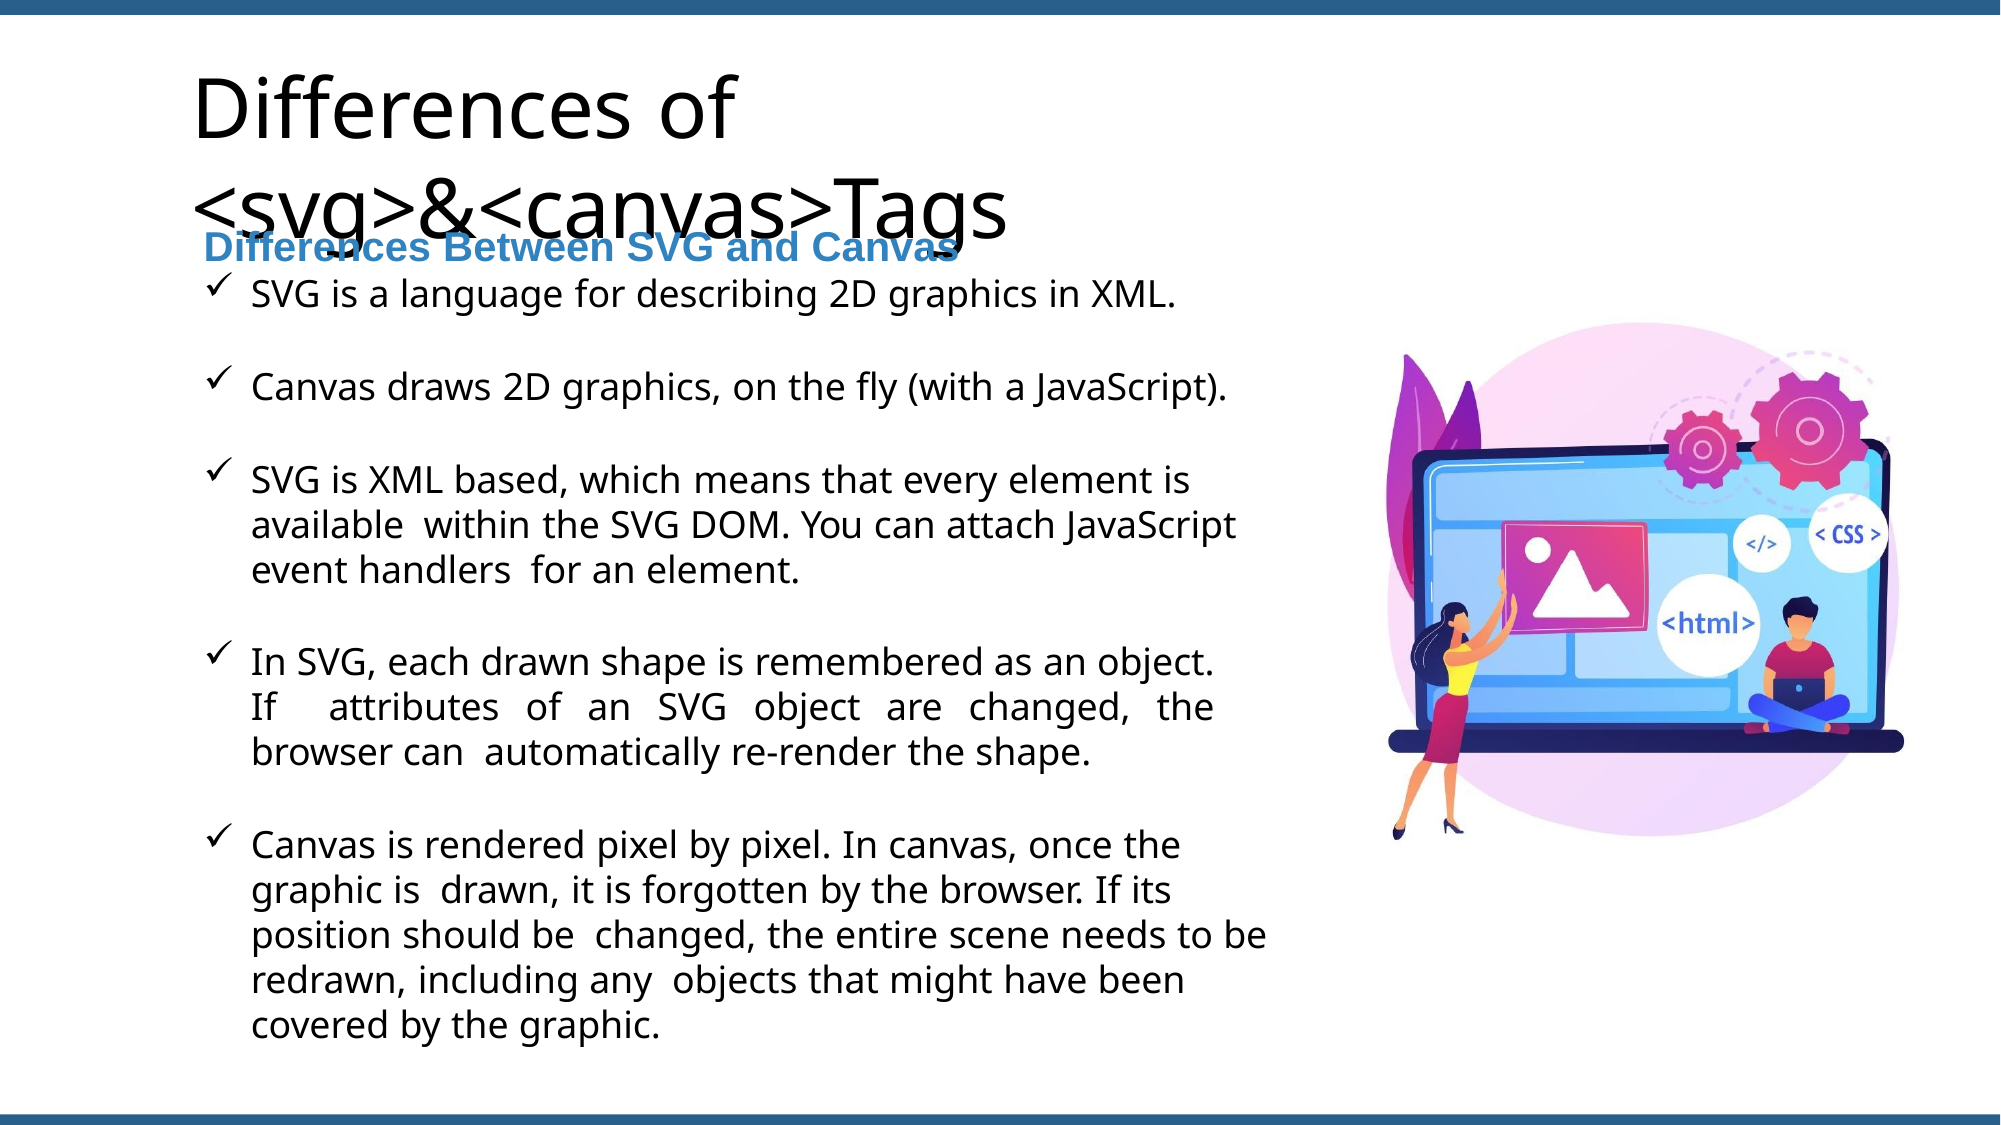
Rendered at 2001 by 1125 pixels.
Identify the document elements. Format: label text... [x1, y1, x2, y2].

title Differences of <svg>&<canvas>Tags [189, 52, 1549, 255]
picture [1302, 238, 1988, 924]
text_box Differences Between SVG and Canvas SVG is a language for describing 2D graphics in XML. Canvas draws 2D graphics, on the fly (with a JavaScript). SVG is XML based, which means that every element is available within the SVG DOM. You can attach JavaScript event handlers for an element. In SVG, each drawn shape is remembered as an object. If attributes of an SVG object are changed, the browser can automatically re-render the shape. Canvas is rendered pixel by pixel. In canvas, once the graphic is drawn, it is forgotten by the browser. If its position should be changed, the entire scene needs to be redrawn, including any objects that might have been covered by the graphic. [201, 217, 1322, 1046]
